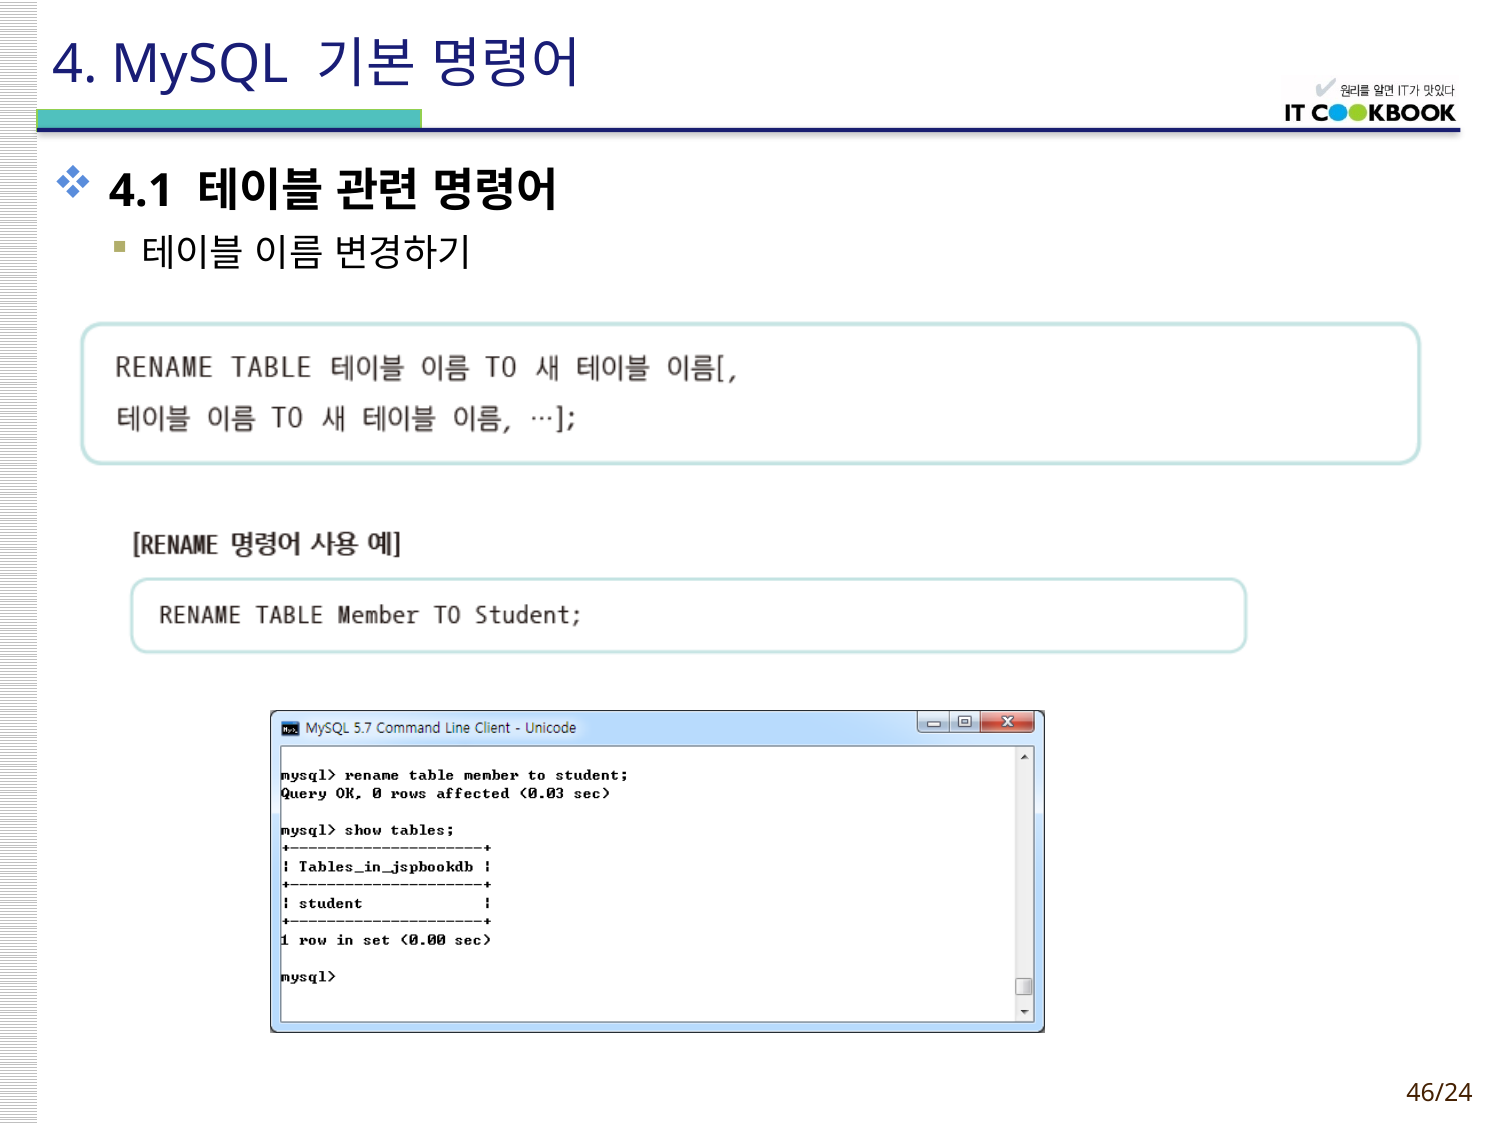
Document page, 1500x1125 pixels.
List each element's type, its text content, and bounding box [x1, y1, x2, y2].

picture [111, 518, 1254, 667]
picture [70, 314, 1430, 475]
title 4. MySQL 기본 명령어 [37, 13, 1278, 109]
list 4.1 테이블 관련 명령어 테이블 이름 변경하기 [37, 152, 1463, 1091]
picture [269, 710, 1045, 1033]
picture [1281, 75, 1459, 123]
